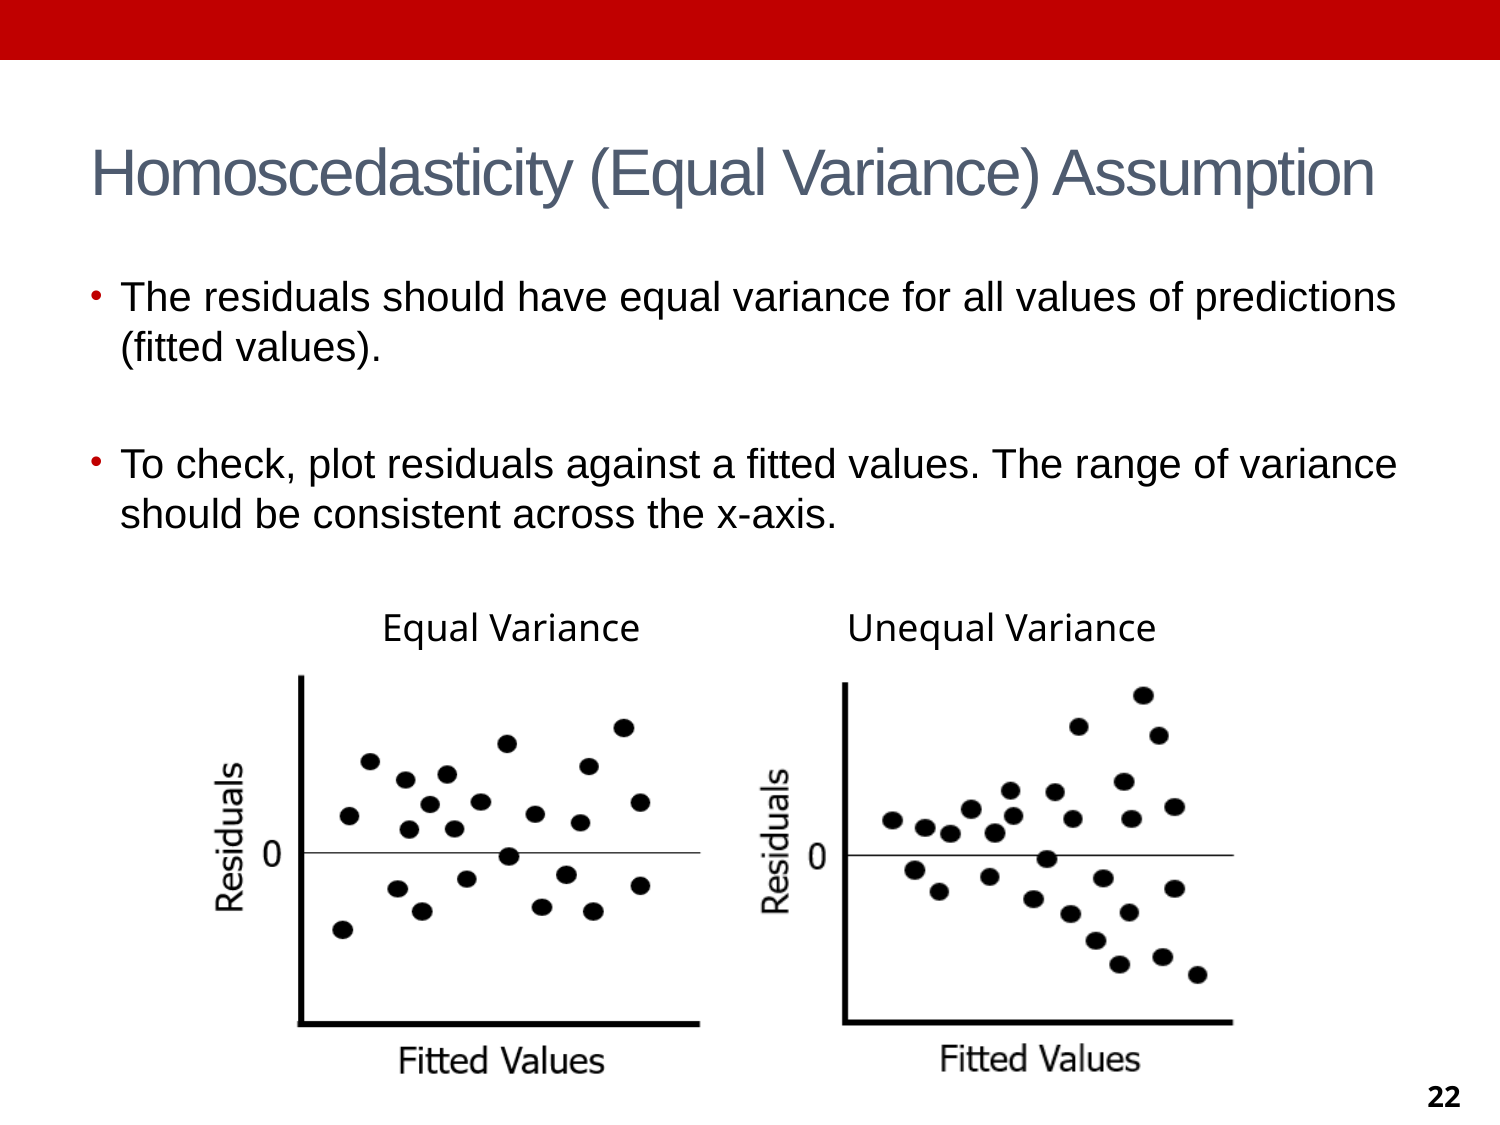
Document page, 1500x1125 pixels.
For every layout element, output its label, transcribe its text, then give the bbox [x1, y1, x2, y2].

picture [198, 629, 1264, 1100]
text_box Unequal Variance [782, 596, 1222, 626]
list The residuals should have equal variance for all values of predictions (fitted values). To check, plot residuals against a fitted values. The range of variance should be consistent across the x-axis. [74, 262, 1426, 628]
text_box Equal Variance [291, 596, 731, 656]
slide_number 22 [1412, 1071, 1500, 1125]
title Homoscedasticity (Equal Variance) Assumption [75, 87, 1425, 250]
